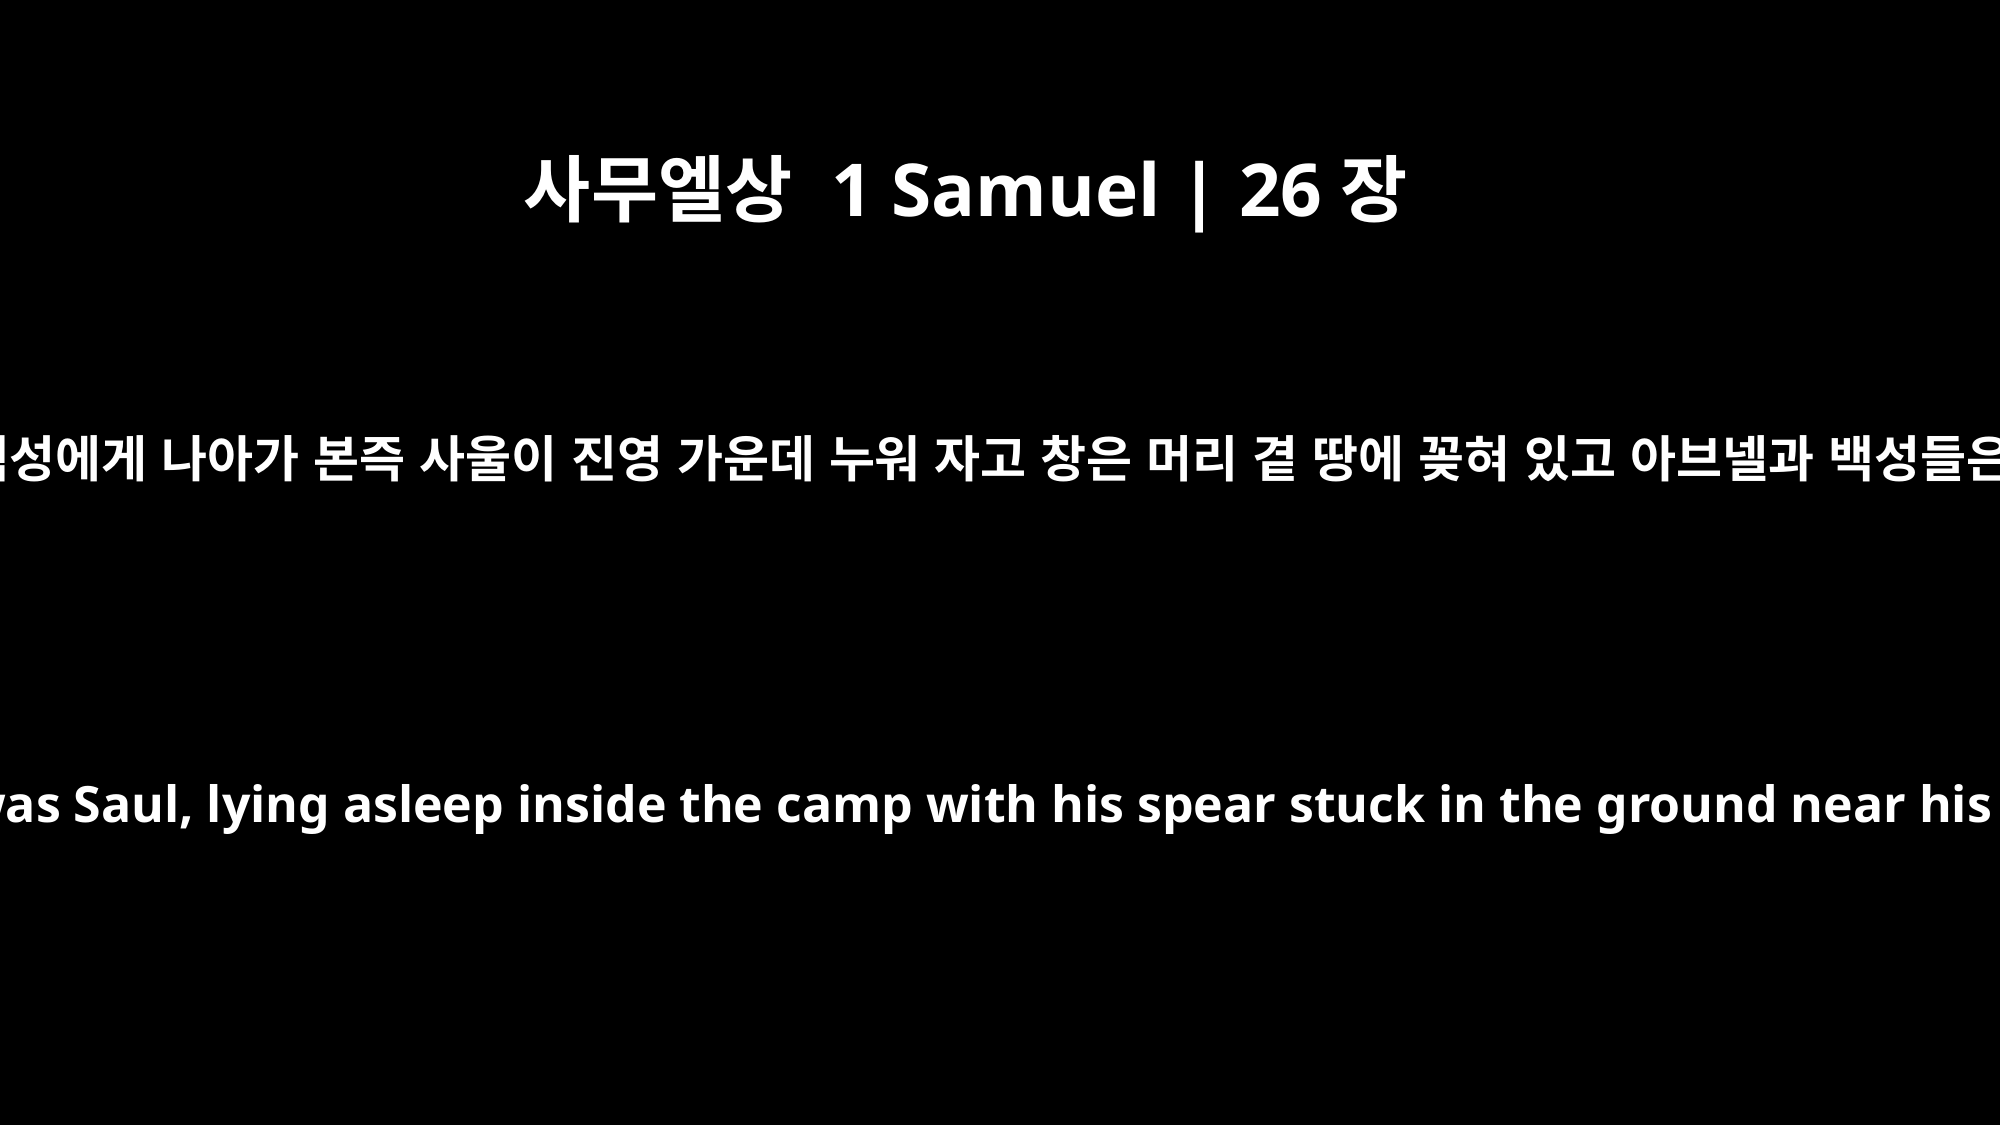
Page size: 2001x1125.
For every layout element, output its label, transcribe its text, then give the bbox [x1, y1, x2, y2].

text_box 사무엘상 1 Samuel | 26장 [509, 136, 1423, 239]
text_box So David and Abishai went to the army by night, and there was Saul, lying asleep inside the camp with his spear stuck in the ground near his head. Abner and the soldiers were lying around him. [0, 764, 2000, 840]
text_box 7 다윗과 아비새가 밤에 그 백성에게 나아가 본즉 사울이 진영 가운데 누워 자고 창은 머리 곁 땅에 꽂혀 있고 아브넬과 백성들은 그를 둘러 누웠는지라 [0, 359, 2000, 495]
